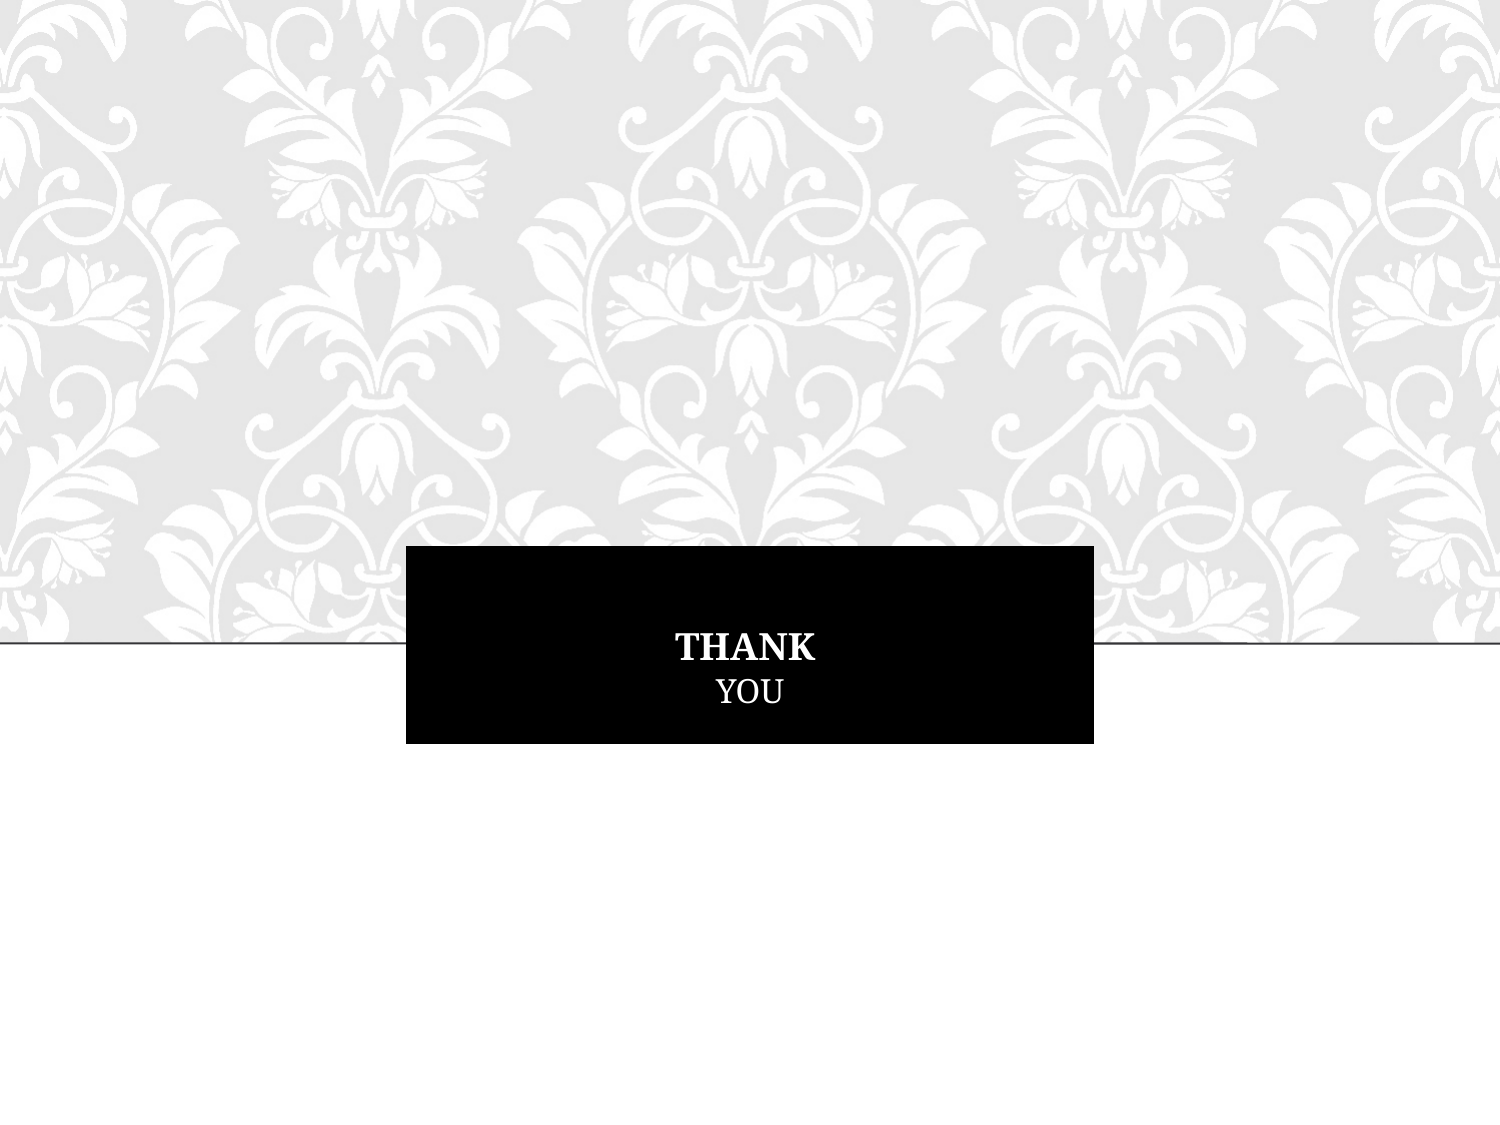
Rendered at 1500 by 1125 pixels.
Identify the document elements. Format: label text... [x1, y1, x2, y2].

title Thank [407, 544, 1093, 676]
subtitle YOU [413, 670, 1087, 736]
